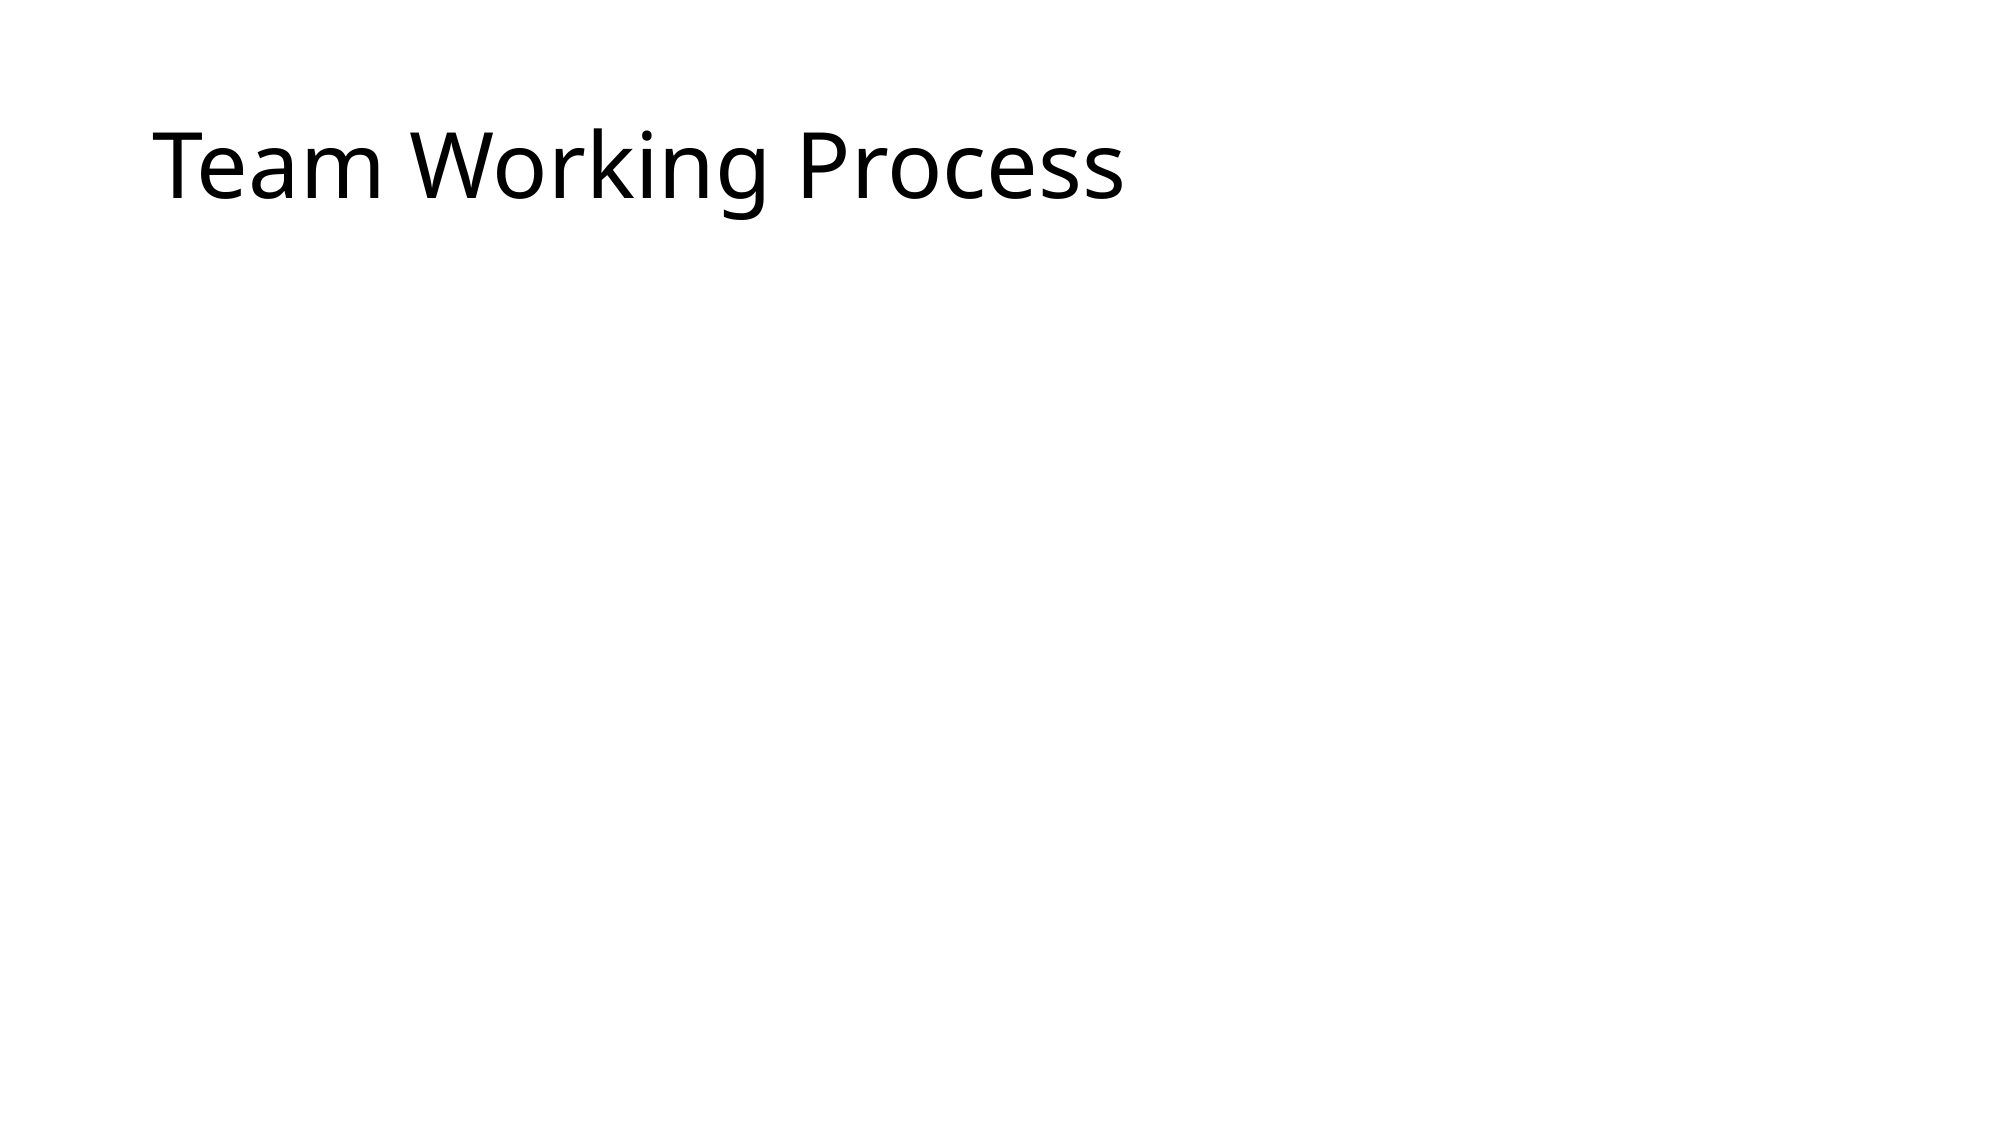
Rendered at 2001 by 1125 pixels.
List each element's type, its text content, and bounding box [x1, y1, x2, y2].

title Team Working Process [137, 59, 1863, 278]
